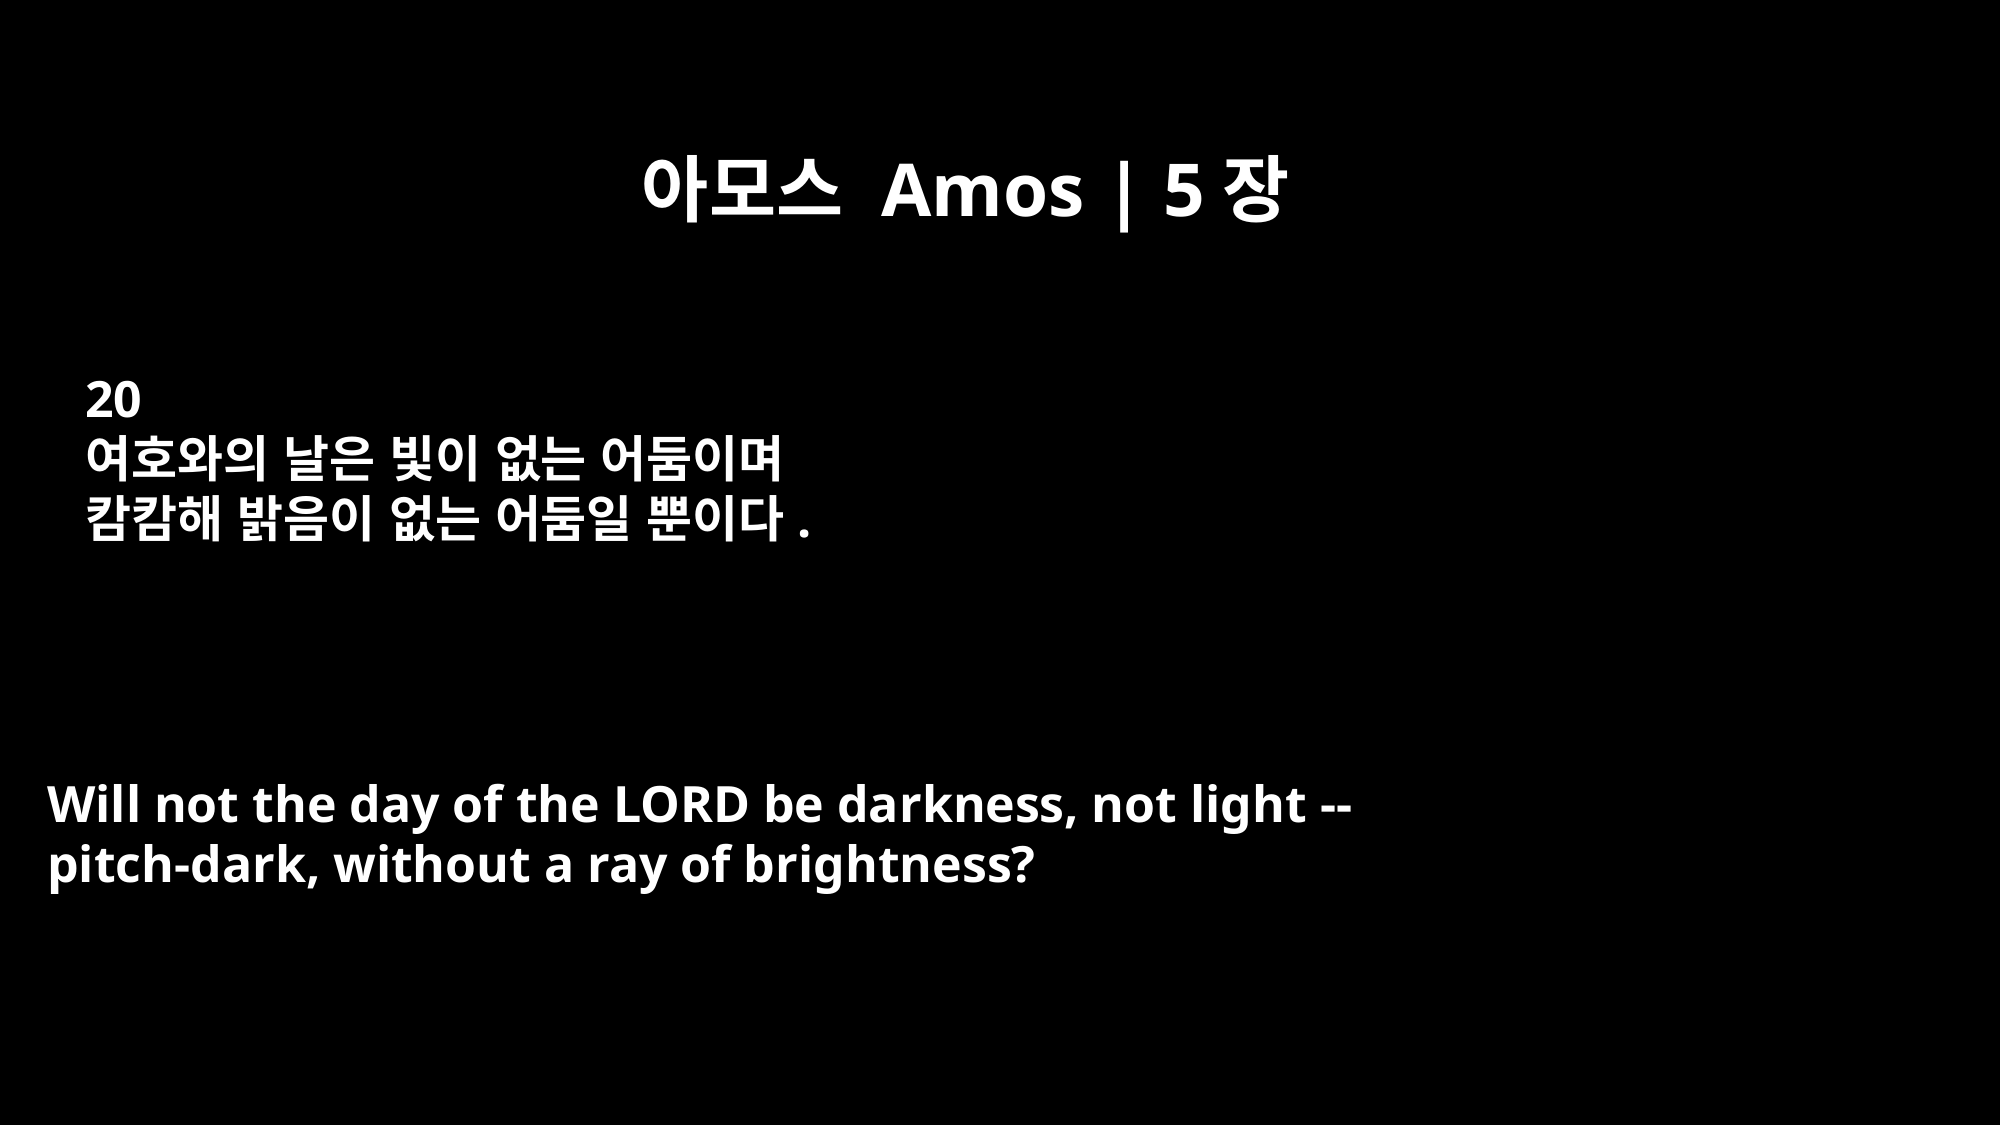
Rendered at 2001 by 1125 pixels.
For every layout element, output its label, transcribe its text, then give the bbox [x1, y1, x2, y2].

text_box Will not the day of the LORD be darkness, not light -- pitch-dark, without a ray of brightness? [32, 764, 1381, 900]
text_box 20 여호와의 날은 빛이 없는 어둠이며 캄캄해 밝음이 없는 어둠일 뿐이다. [70, 359, 827, 555]
text_box 아모스 Amos | 5장 [627, 136, 1305, 239]
